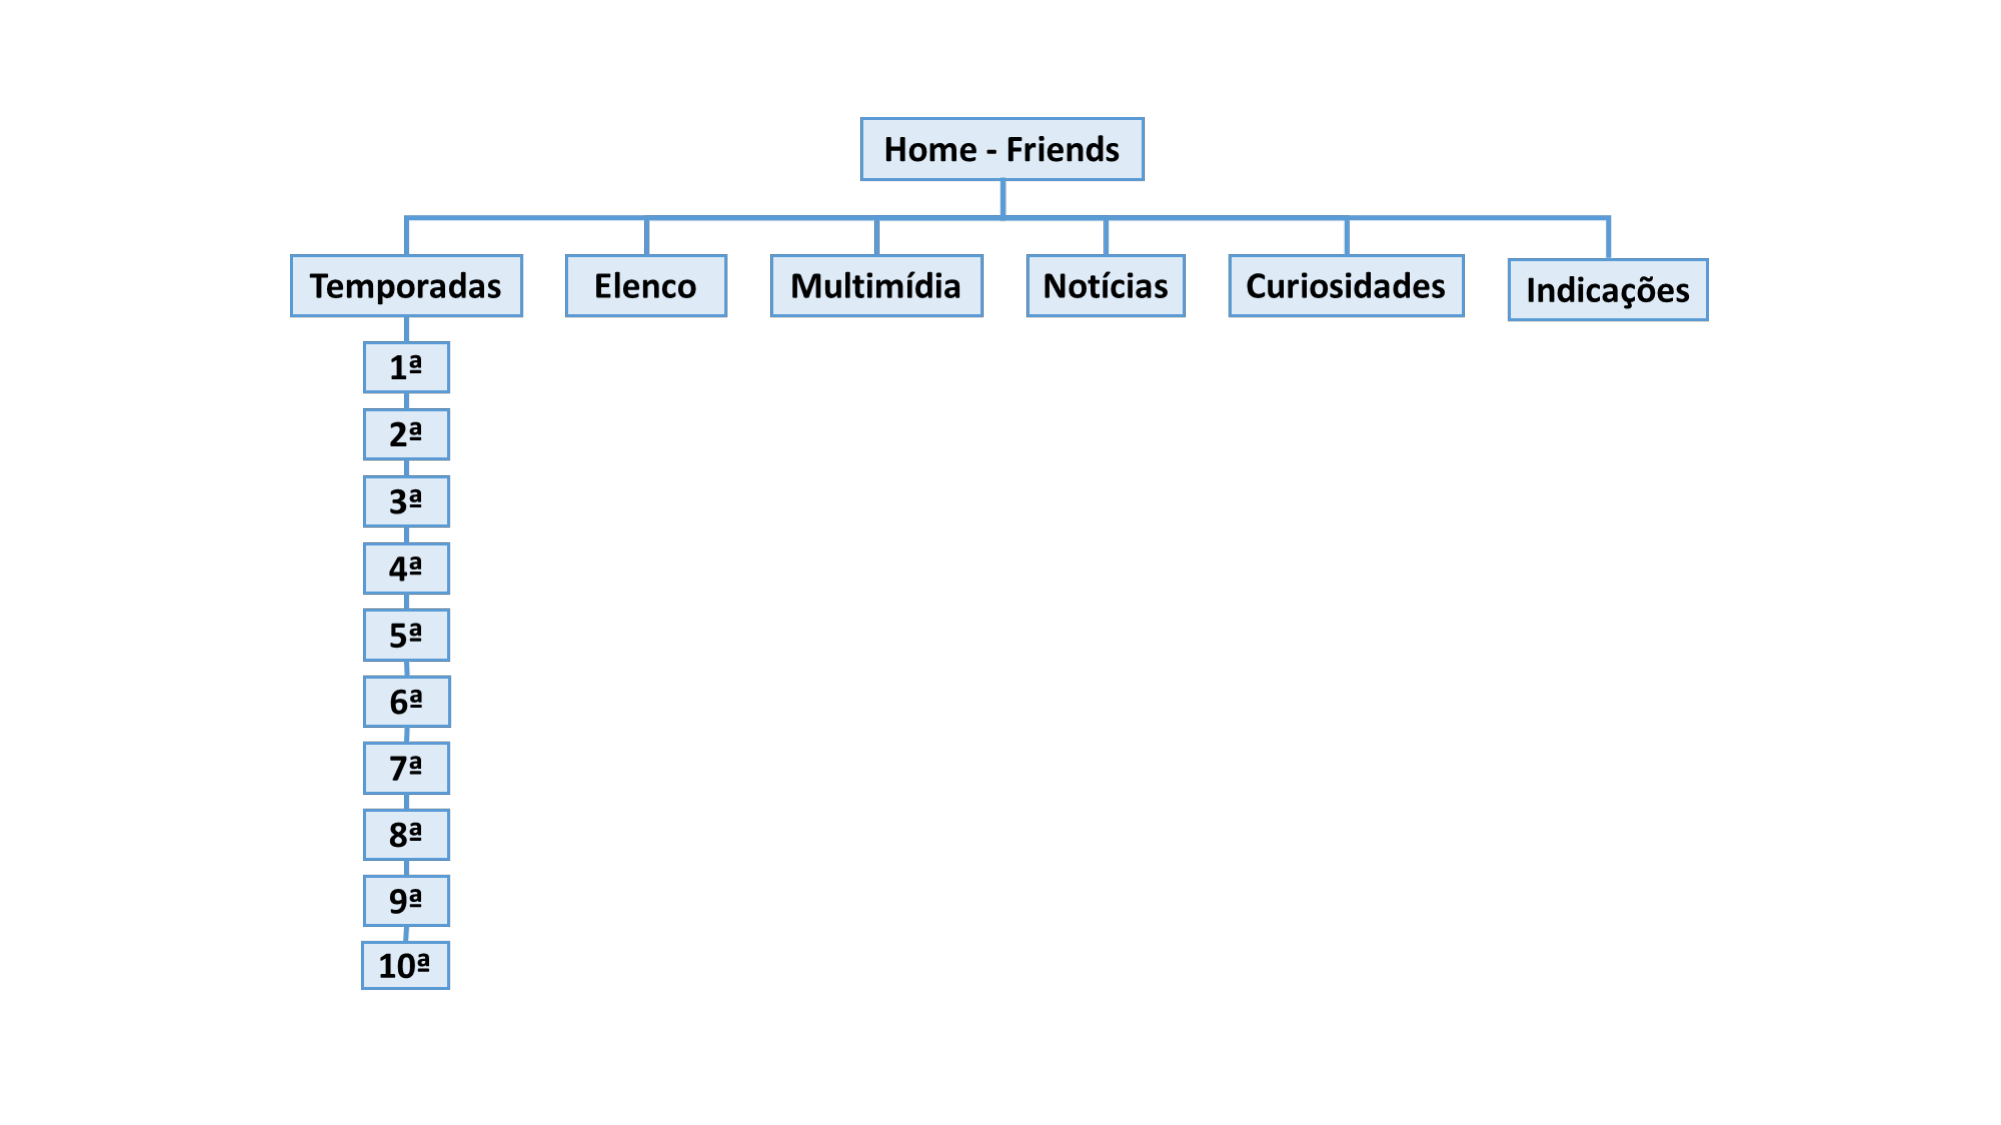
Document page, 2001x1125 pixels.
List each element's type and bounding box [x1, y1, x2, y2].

picture [286, 113, 1714, 1012]
